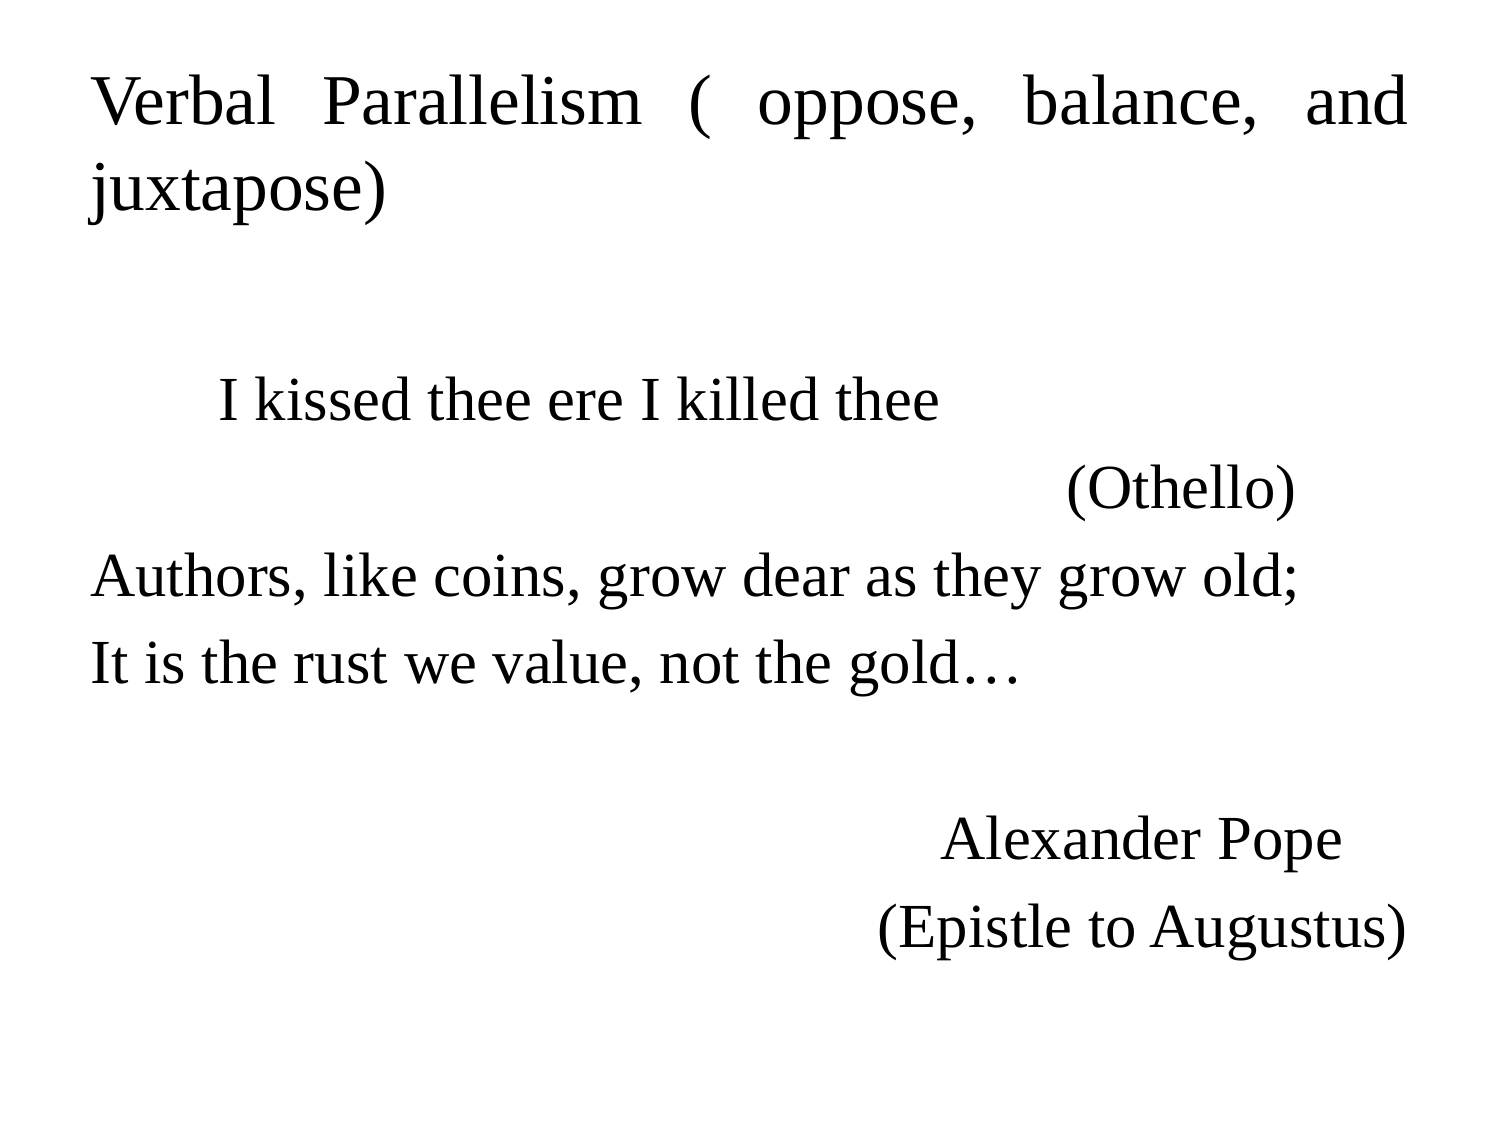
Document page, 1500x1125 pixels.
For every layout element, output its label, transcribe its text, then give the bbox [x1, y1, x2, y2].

title Verbal Parallelism ( oppose, balance, and juxtapose) [75, 45, 1425, 233]
list I kissed thee ere I killed thee (Othello) Authors, like coins, grow dear as they grow old; It is the rust we value, not the gold… Alexander Pope (Epistle to Augustus) [75, 262, 1425, 1005]
